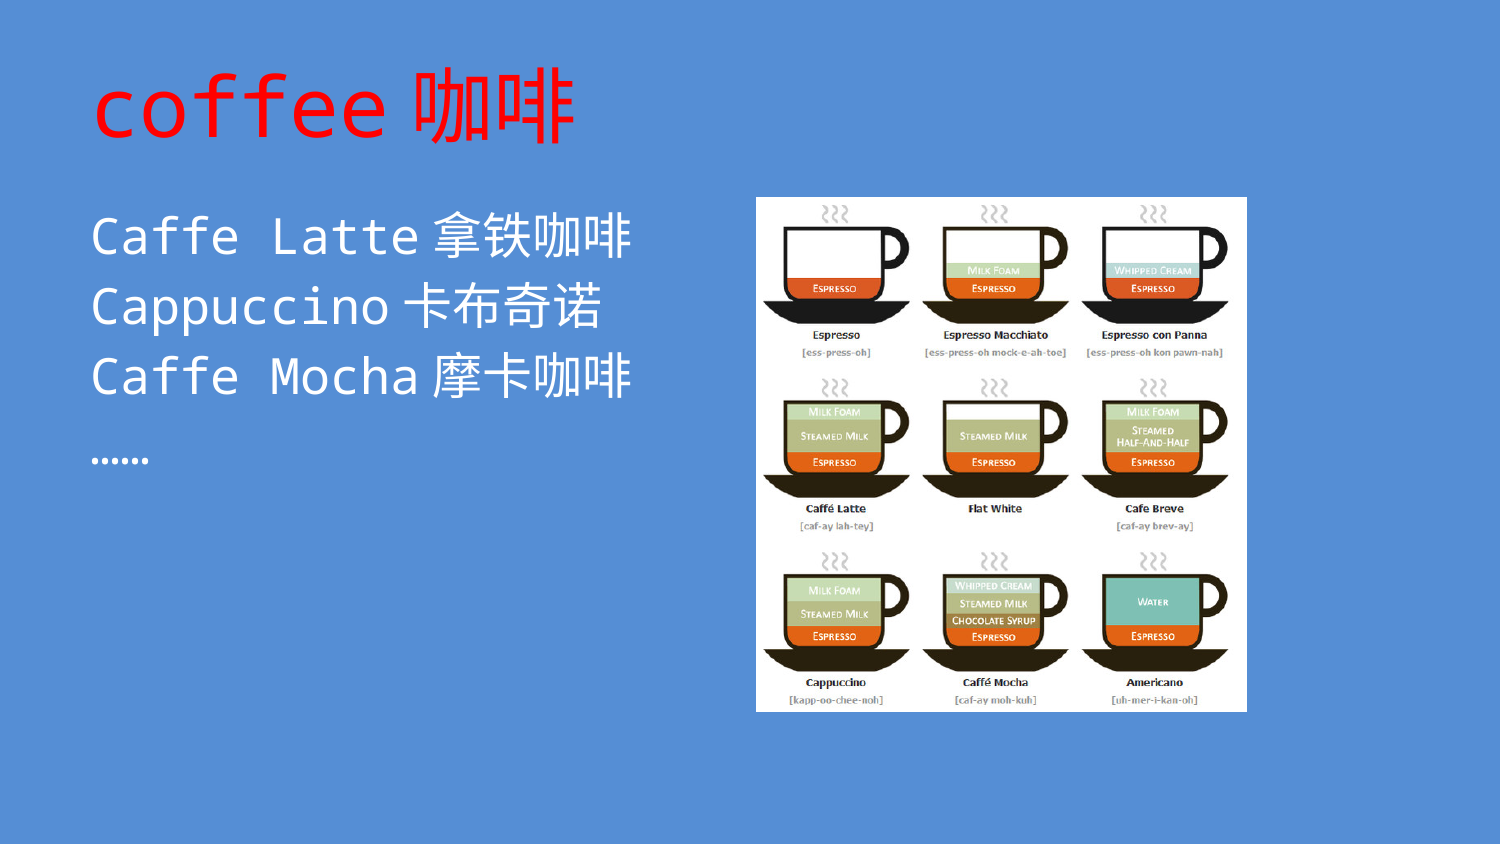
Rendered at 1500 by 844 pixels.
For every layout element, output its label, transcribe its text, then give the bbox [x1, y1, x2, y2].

list Caffe Latte拿铁咖啡 Cappuccino卡布奇诺 Caffe Mocha摩卡咖啡 …… [75, 196, 1425, 754]
picture [755, 197, 1247, 713]
title coffee咖啡 [75, 33, 1425, 175]
